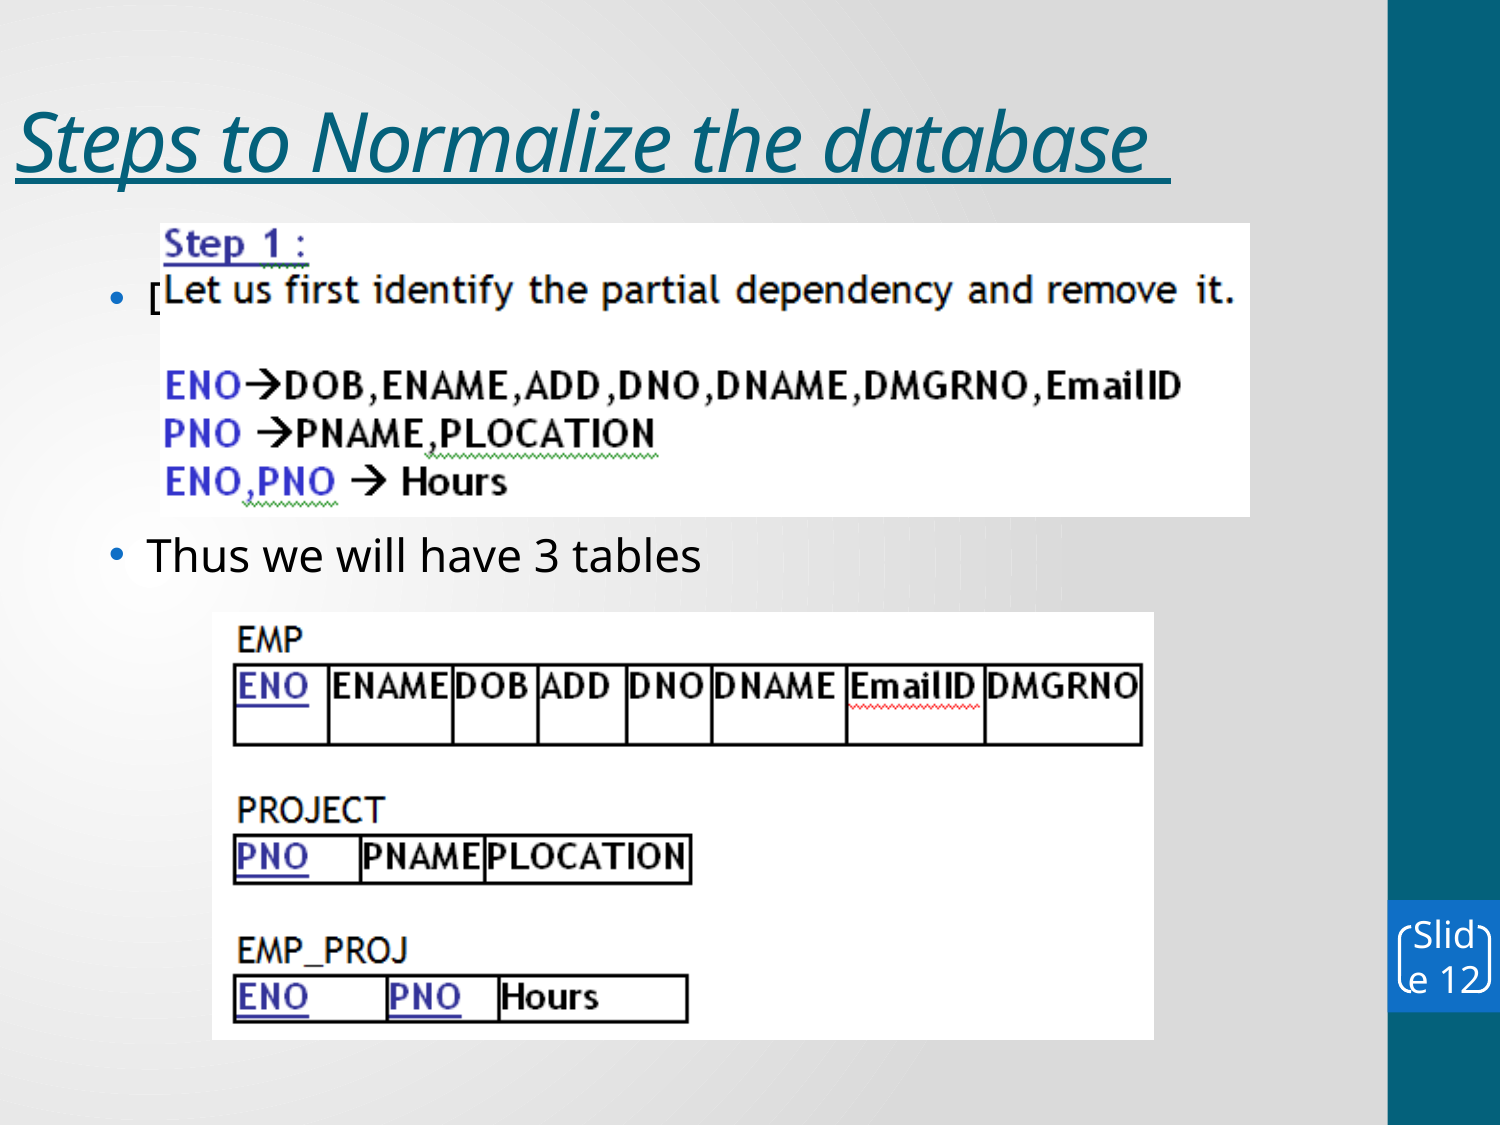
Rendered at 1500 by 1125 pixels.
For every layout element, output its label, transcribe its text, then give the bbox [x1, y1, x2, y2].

slide_number Slide 12 [1397, 925, 1492, 994]
picture [211, 611, 1154, 1041]
title Steps to Normalize the database [0, 45, 1400, 233]
list D Thus we will have 3 tables [75, 262, 1325, 1050]
picture [160, 223, 1250, 518]
